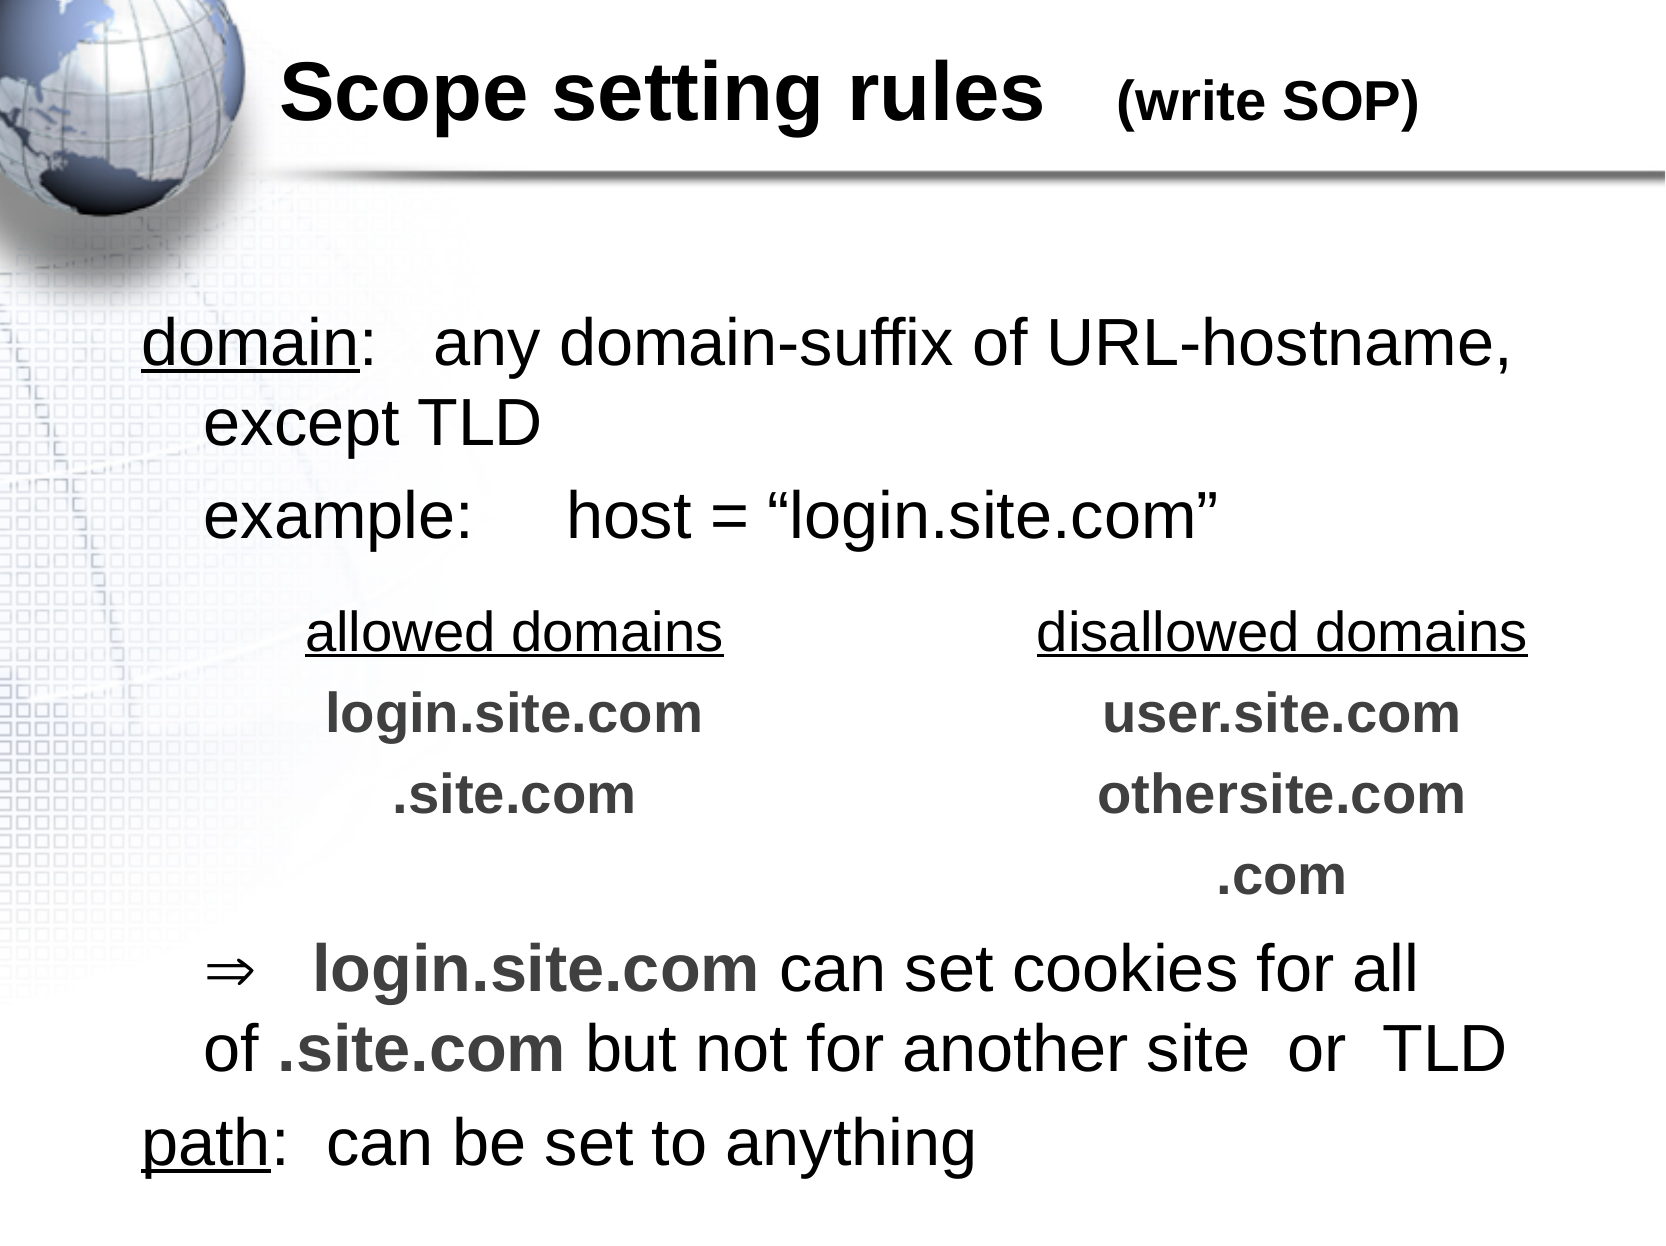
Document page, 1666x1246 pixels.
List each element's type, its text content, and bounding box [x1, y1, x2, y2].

list domain: any domain-suffix of URL-hostname, except TLD example: host = “login.site.com”  login.site.com can set cookies for all of .site.com but not for another site or TLD path: can be set to anything [124, 290, 1610, 1246]
text_box disallowed domains user.site.com othersite.com .com [1020, 586, 1545, 915]
title Scope setting rules (write SOP) [262, 12, 1638, 163]
text_box allowed domains login.site.com .site.com [288, 586, 741, 834]
picture [0, 0, 1666, 1246]
